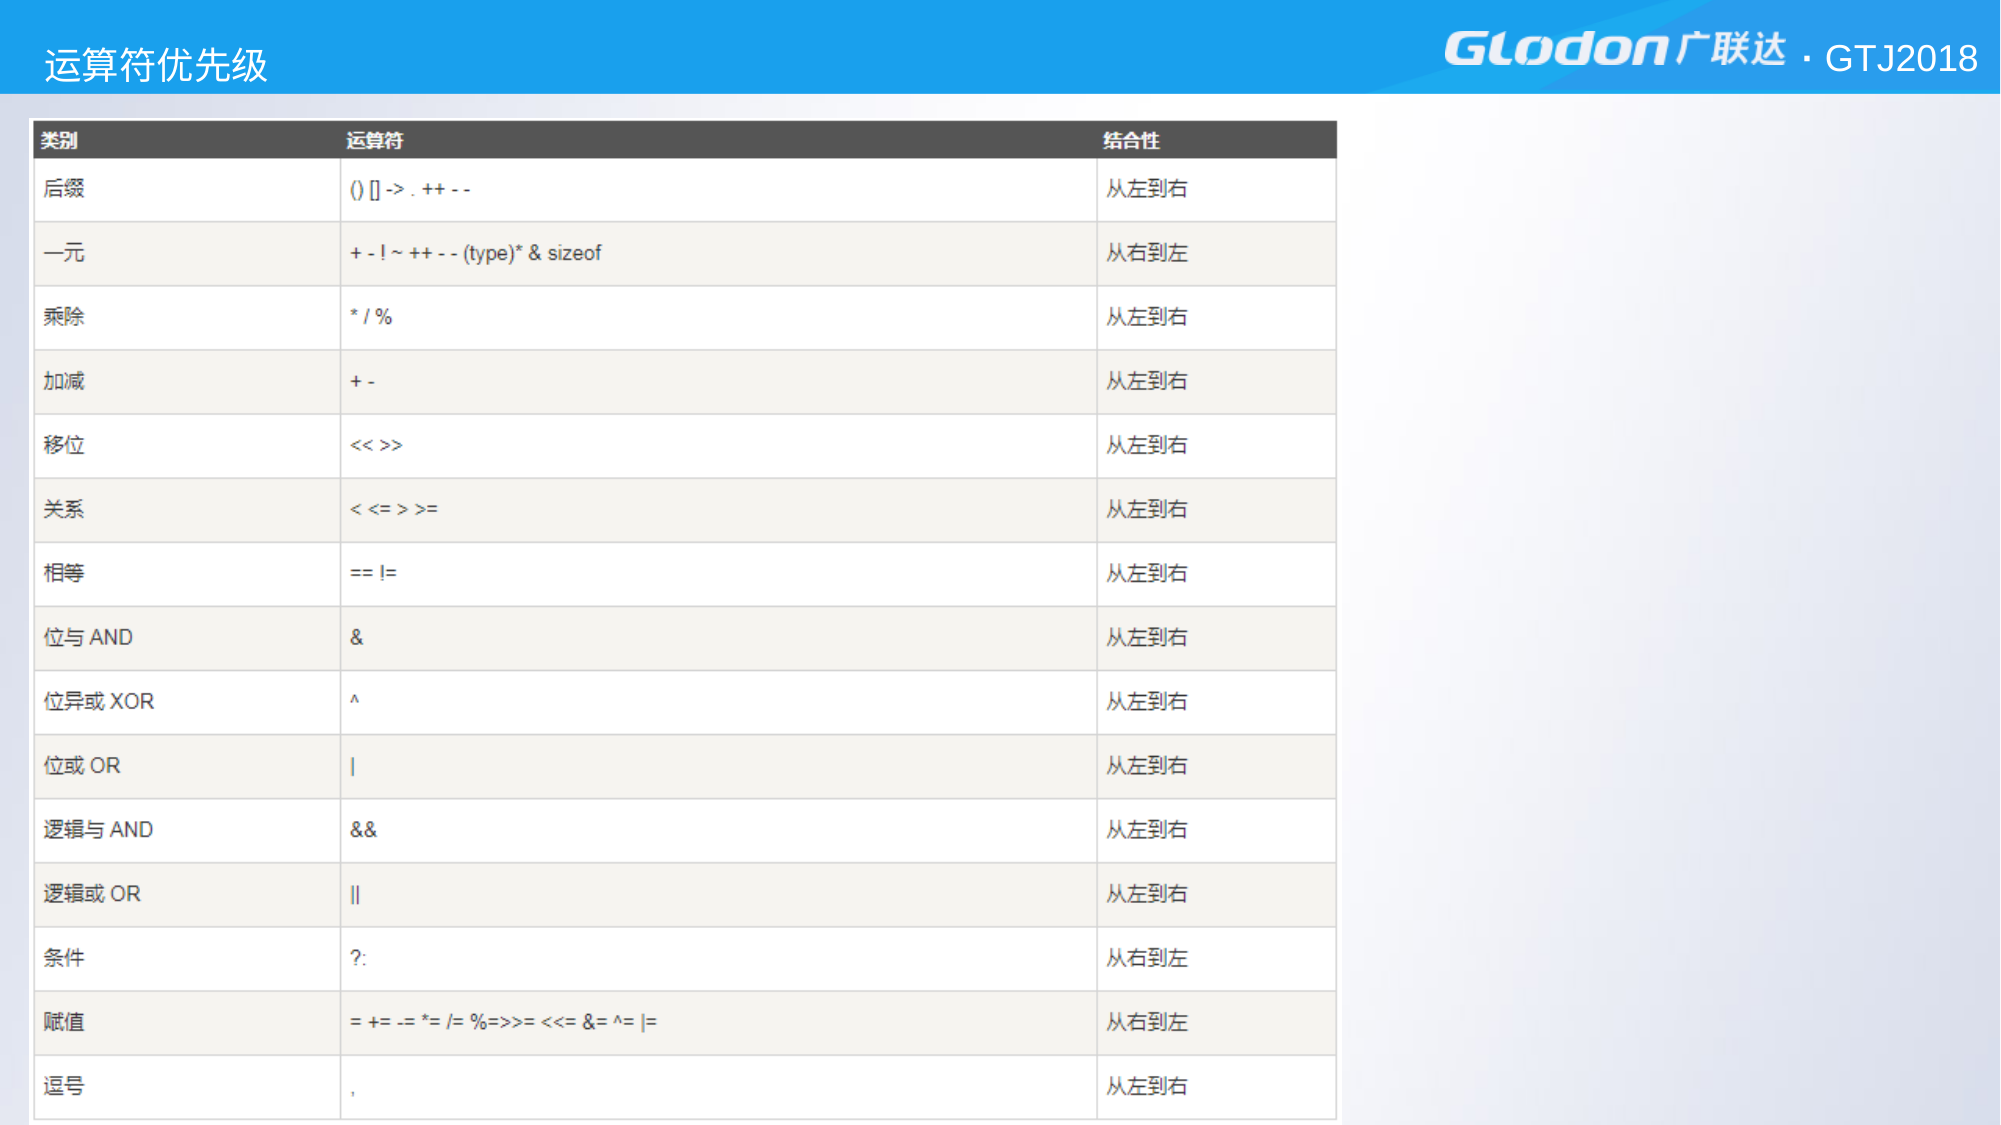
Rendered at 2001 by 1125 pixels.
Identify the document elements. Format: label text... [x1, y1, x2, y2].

text_box 运算符优先级 [29, 11, 469, 95]
text_box · GTJ2018 [1787, 3, 1994, 86]
picture [0, 0, 2001, 1125]
